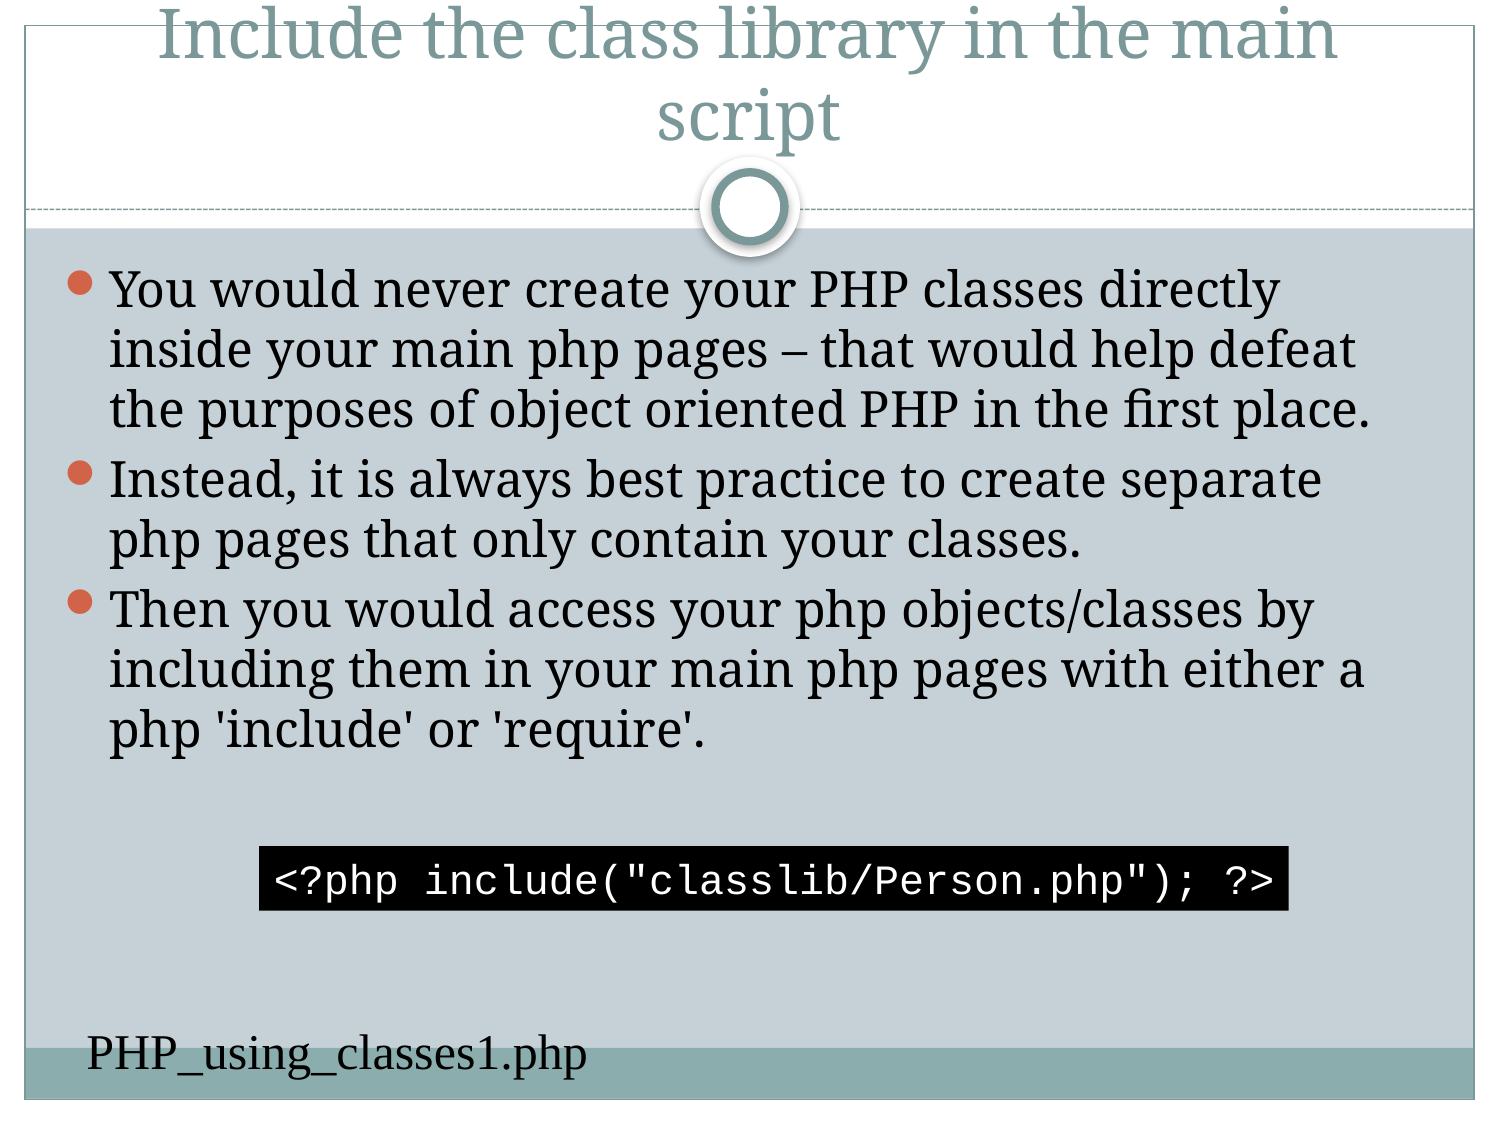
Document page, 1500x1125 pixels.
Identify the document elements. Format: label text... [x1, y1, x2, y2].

text_box <?php include("classlib/Person.php"); ?> [259, 846, 1289, 911]
text_box PHP_using_classes1.php [71, 1012, 604, 1088]
title Include the class library in the main script [49, 37, 1450, 162]
list You would never create your PHP classes directly inside your main php pages – that would help defeat the purposes of object oriented PHP in the first place. Instead, it is always best practice to create separate php pages that only contain your classes. Then you would access your php objects/classes by including them in your main php pages with either a php 'include' or 'require'. [49, 250, 1445, 1001]
